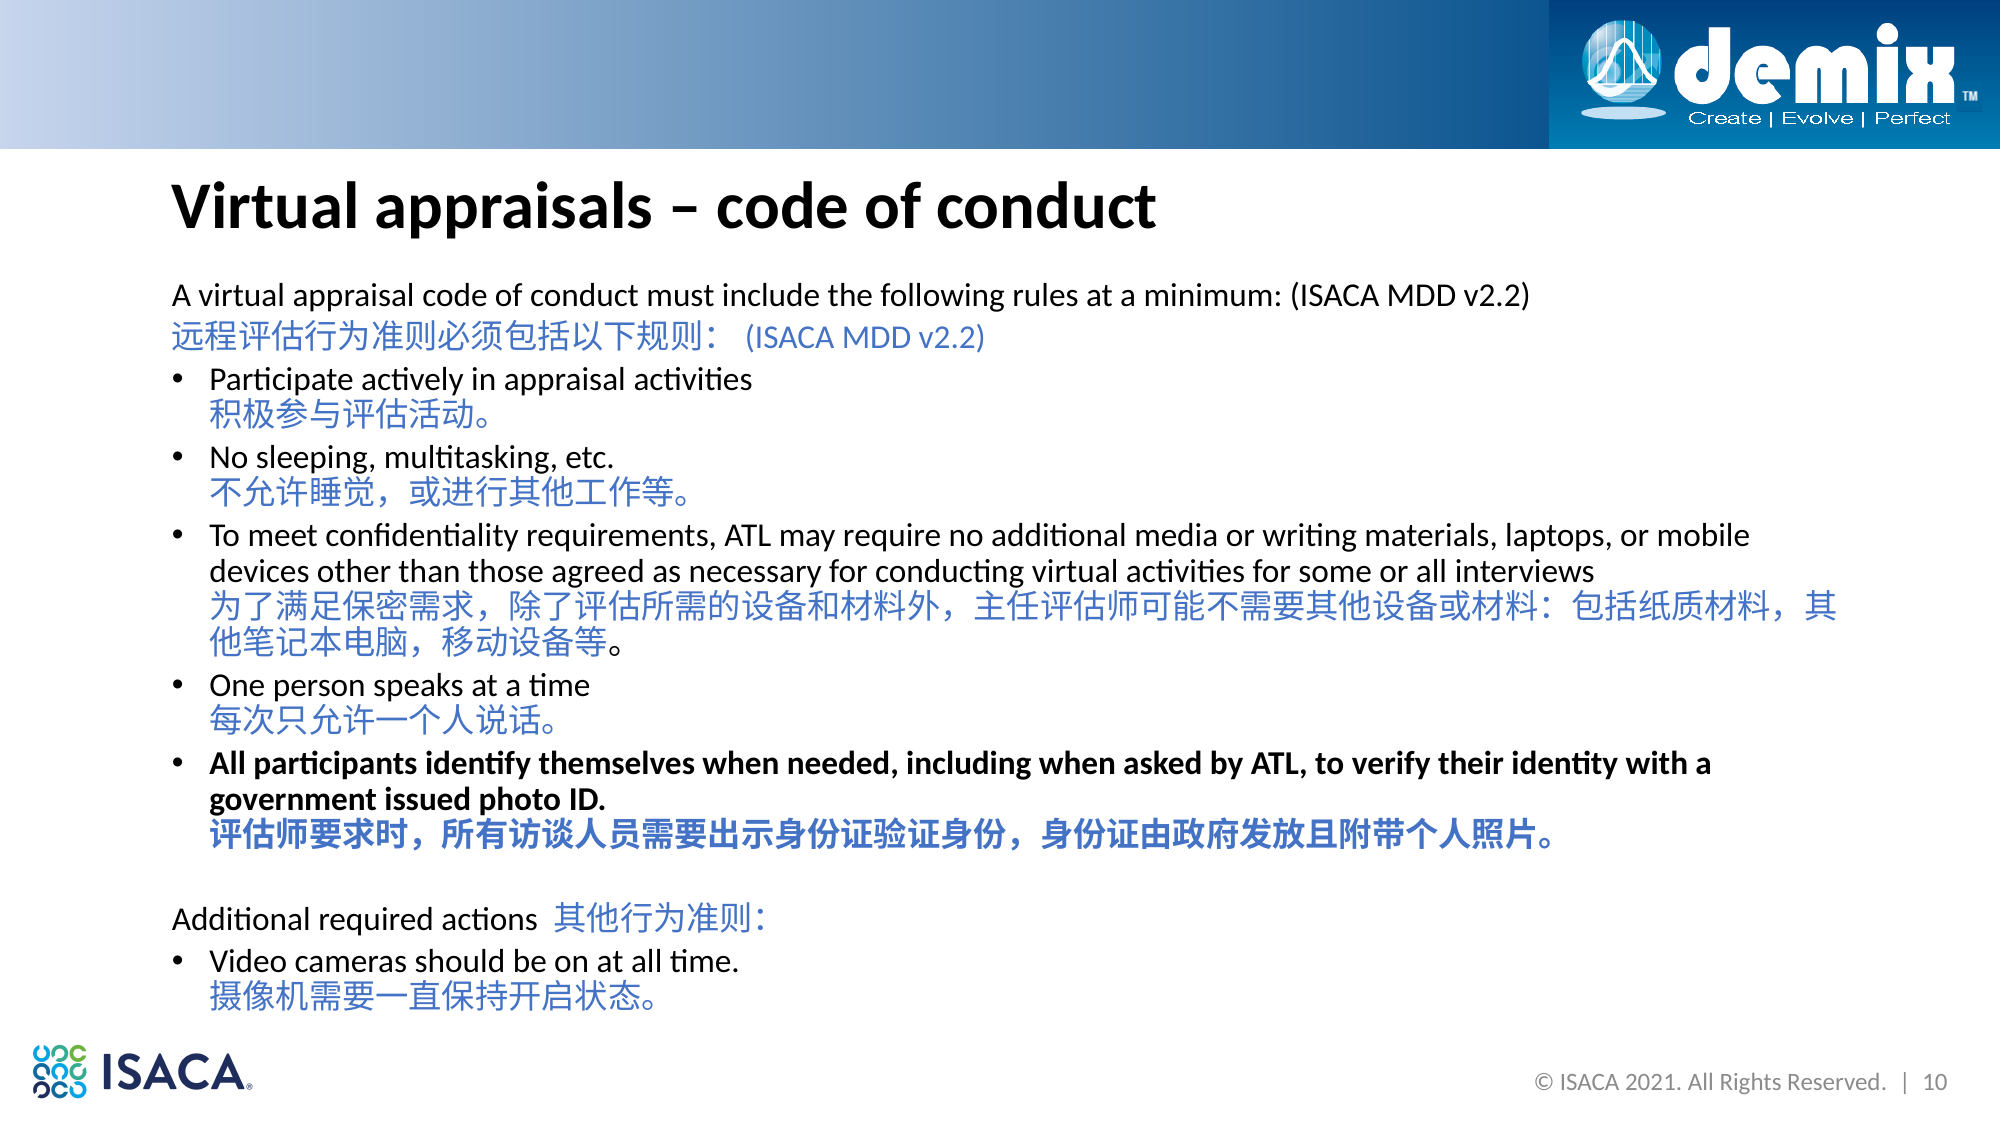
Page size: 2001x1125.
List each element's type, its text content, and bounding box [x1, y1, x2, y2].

picture [1549, 0, 2000, 111]
picture [29, 1043, 255, 1103]
picture [1582, 106, 1665, 119]
list A virtual appraisal code of conduct must include the following rules at a minimum: (ISACA MDD v2.2) 远程评估行为准则必须包括以下规则：(ISACA MDD v2.2) Participate actively in appraisal activities 积极参与评估活动。 No sleeping, multitasking, etc. 不允许睡觉，或进行其他工作等。 To meet confidentiality requirements, ATL may require no additional media or writing materials, laptops, or mobile devices other than those agreed as necessary for conducting virtual activities for some or all interviews 为了满足保密需求，除了评估所需的设备和材料外，主任评估师可能不需要其他设备或材料：包括纸质材料，其他笔记本电脑，移动设备等。 One person speaks at a time 每次只允许一个人说话。 All participants identify themselves when needed, including when asked by ATL, to verify their identity with a government issued photo ID. 评估师要求时，所有访谈人员需要出示身份证验证身份，身份证由政府发放且附带个人照片。 Additional required actions 其他行为准则： Video cameras should be on at all time. 摄像机需要一直保持开启状态。 [156, 270, 1863, 1014]
title Virtual appraisals – code of conduct [156, 157, 1863, 257]
